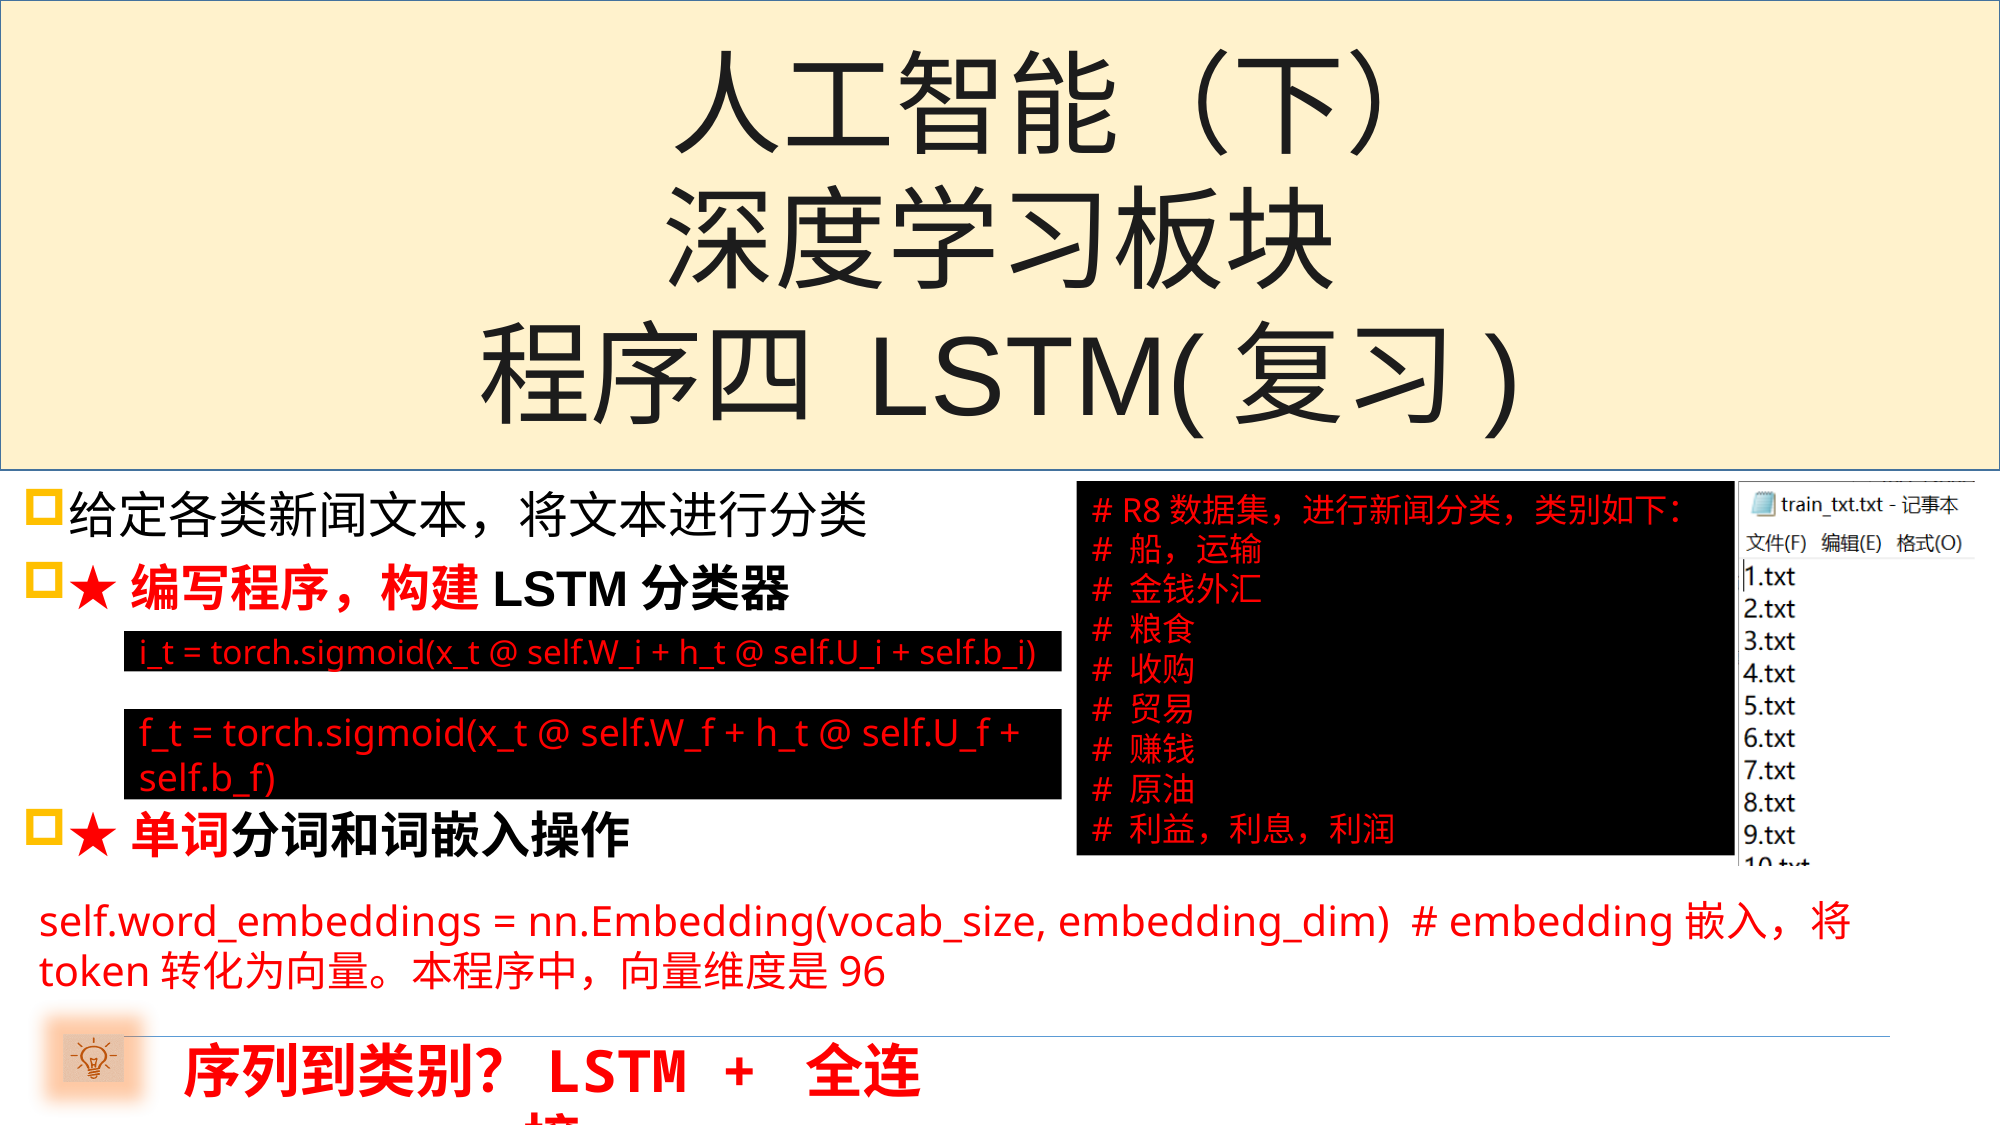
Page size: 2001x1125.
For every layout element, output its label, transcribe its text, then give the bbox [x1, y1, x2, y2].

text_box # R8数据集，进行新闻分类，类别如下： # 船，运输 # 金钱外汇 # 粮食 # 收购 # 贸易 # 赚钱 # 原油 # 利益，利息，利润 [1076, 481, 1735, 856]
text_box 人工智能（下） 深度学习板块 程序四 LSTM(复习) [0, 0, 2000, 471]
picture [63, 1034, 124, 1082]
text_box self.word_embeddings = nn.Embedding(vocab_size, embedding_dim) # embedding嵌入，将token转化为向量。本程序中，向量维度是96 [23, 887, 1893, 1003]
text_box 序列到类别？LSTM + 全连接 [147, 1027, 959, 1125]
text_box 给定各类新闻文本，将文本进行分类 ★编写程序，构建LSTM分类器 ★单词分词和词嵌入操作 [7, 461, 2000, 872]
picture [1738, 481, 1975, 866]
text_box f_t = torch.sigmoid(x_t @ self.W_f + h_t @ self.U_f + self.b_f) [124, 709, 1062, 800]
text_box i_t = torch.sigmoid(x_t @ self.W_i + h_t @ self.U_i + self.b_i) [124, 631, 1062, 672]
